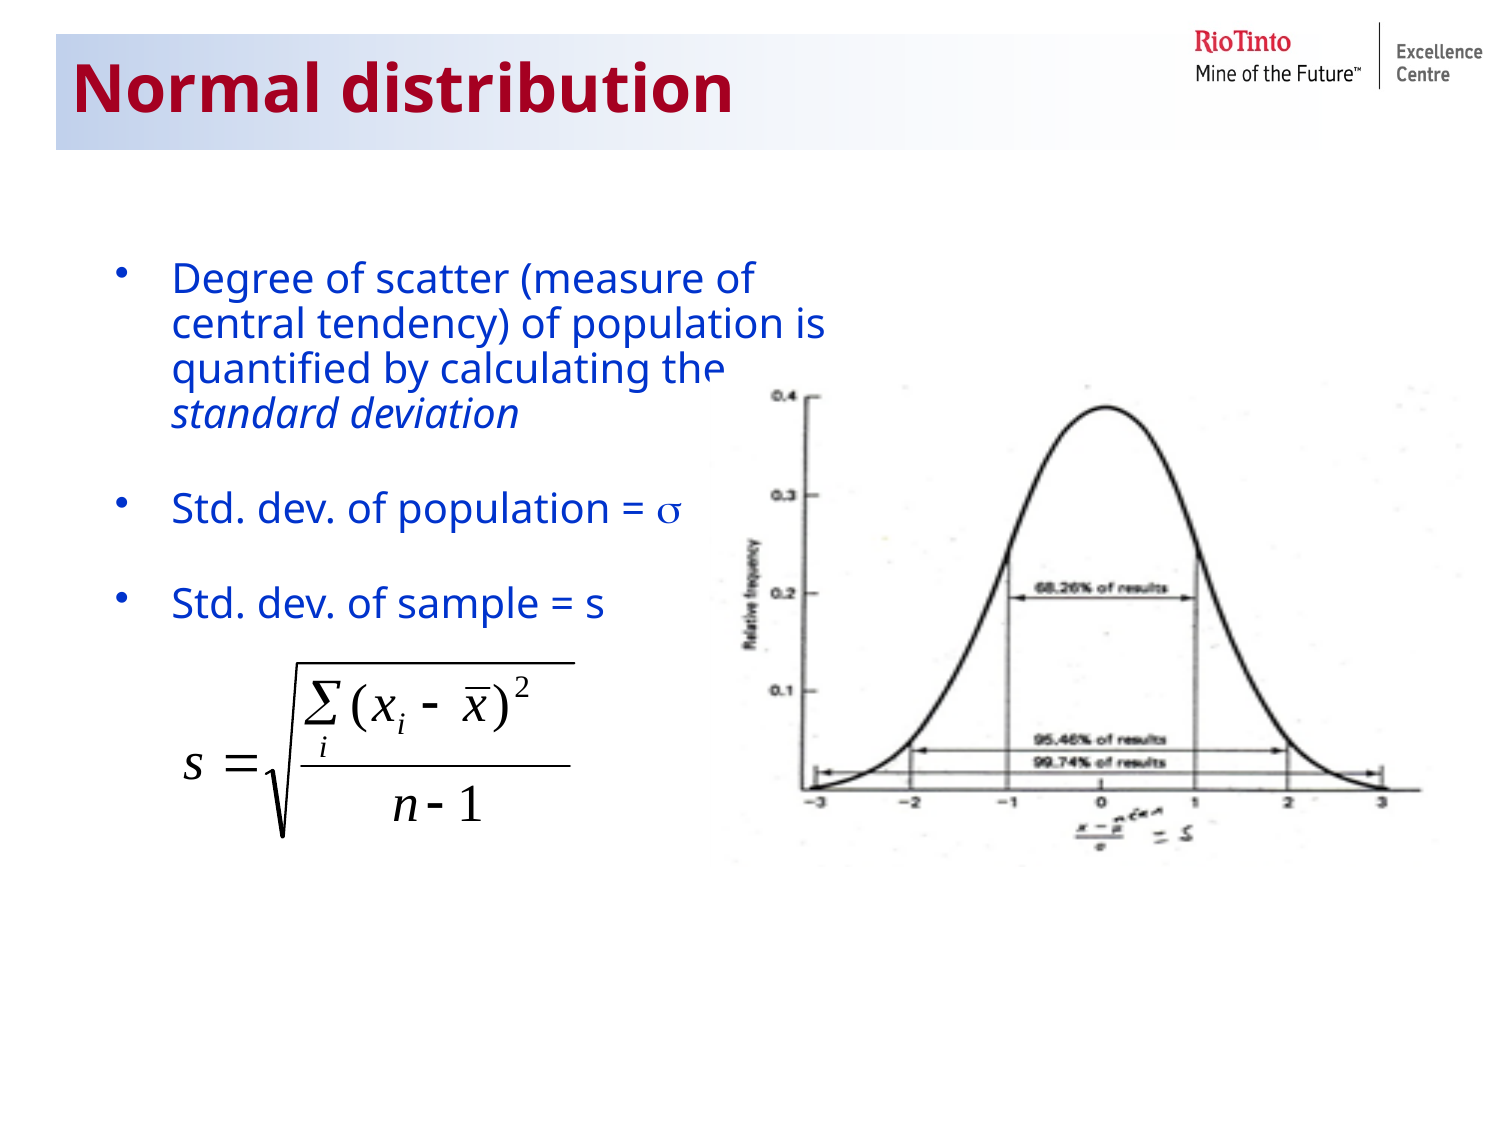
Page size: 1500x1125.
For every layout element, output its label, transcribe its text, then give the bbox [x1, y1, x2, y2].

picture [1177, 10, 1500, 101]
title Normal distribution [56, 34, 1332, 151]
list Degree of scatter (measure of central tendency) of population is quantified by calculating the standard deviation Std. dev. of population =  Std. dev. of sample = s [99, 249, 863, 1076]
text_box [174, 649, 588, 852]
picture [709, 375, 1465, 867]
